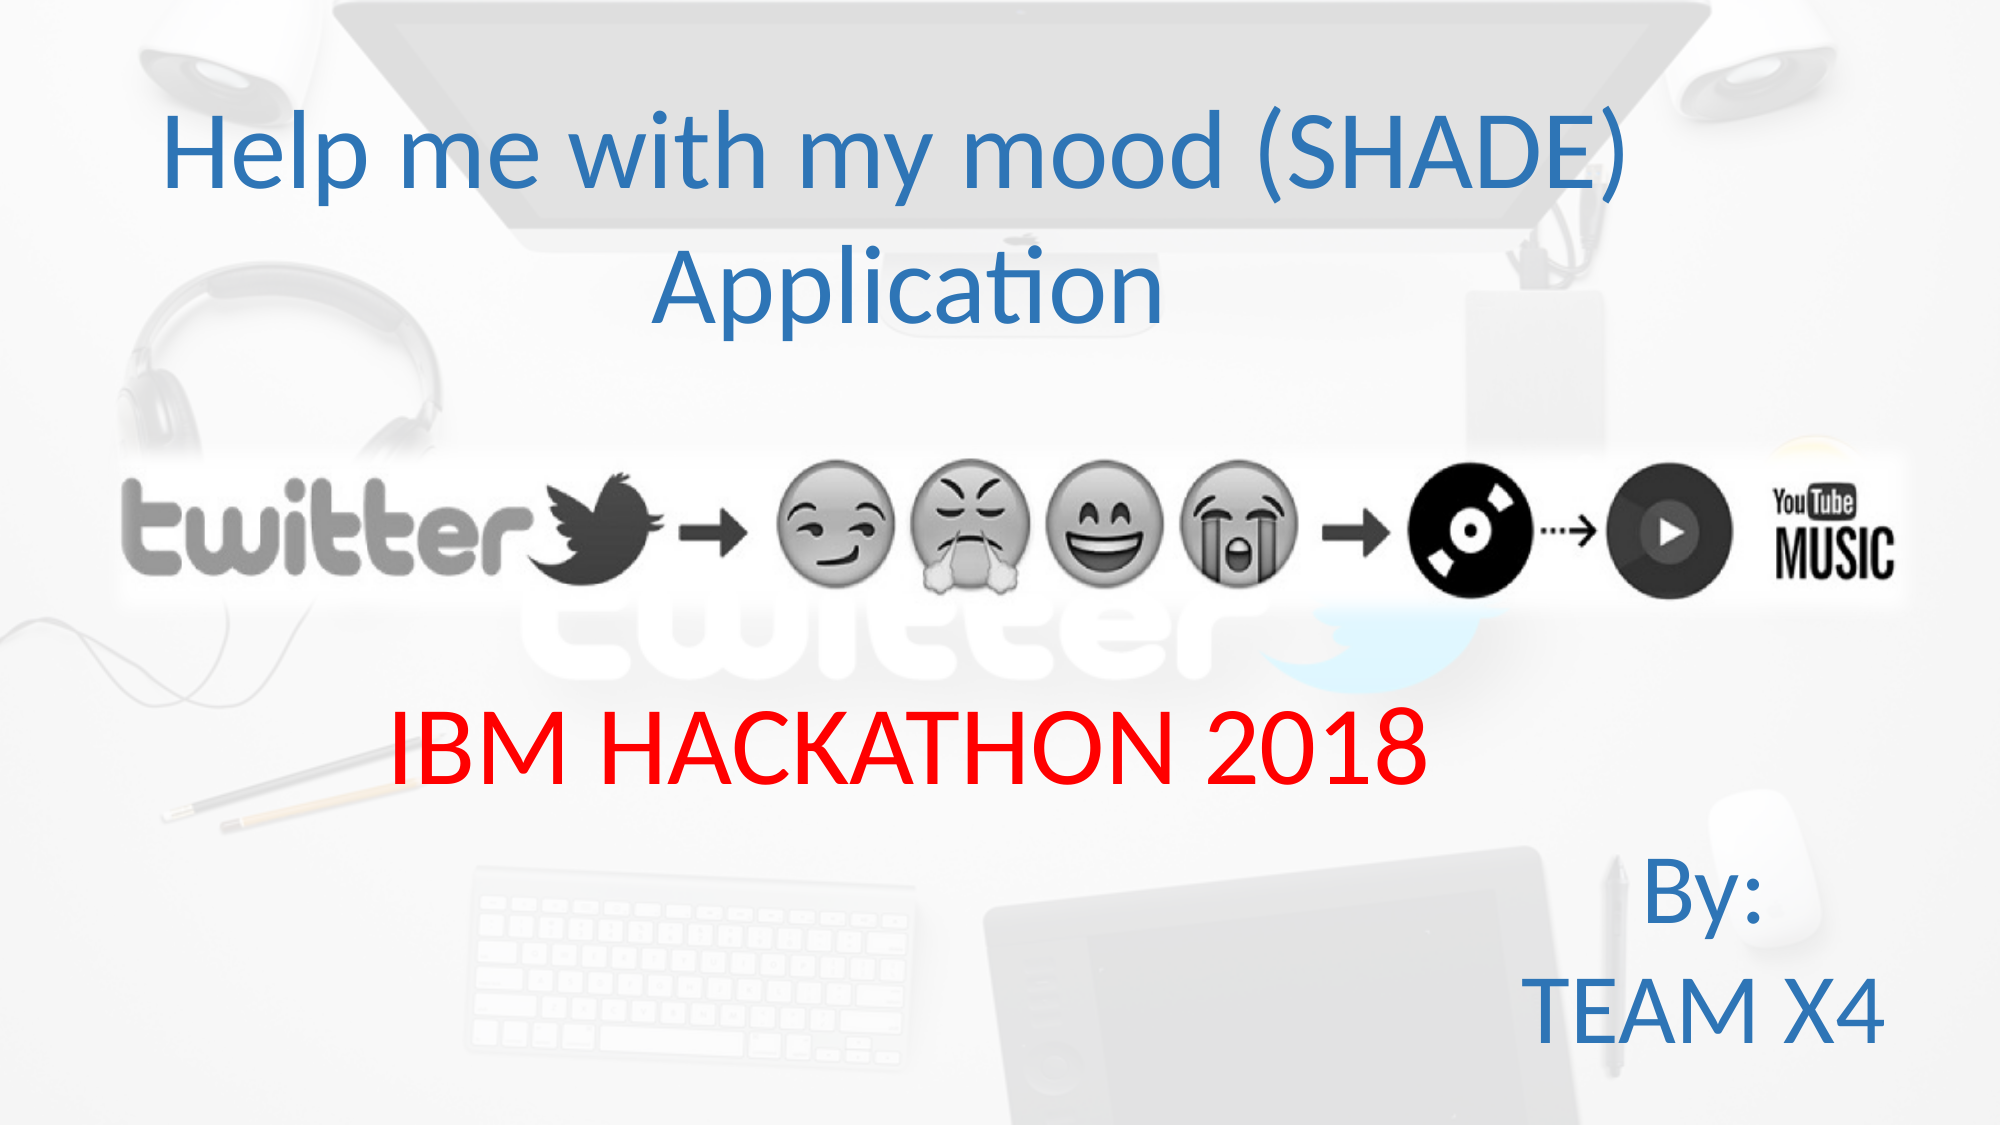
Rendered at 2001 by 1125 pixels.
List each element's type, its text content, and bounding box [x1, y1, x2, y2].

text_box IBM HACKATHON 2018 [371, 664, 1447, 815]
picture [103, 435, 1920, 622]
text_box By: TEAM X4 [1408, 815, 2000, 1071]
text_box Help me with my mood (SHADE) Application [145, 68, 1673, 354]
